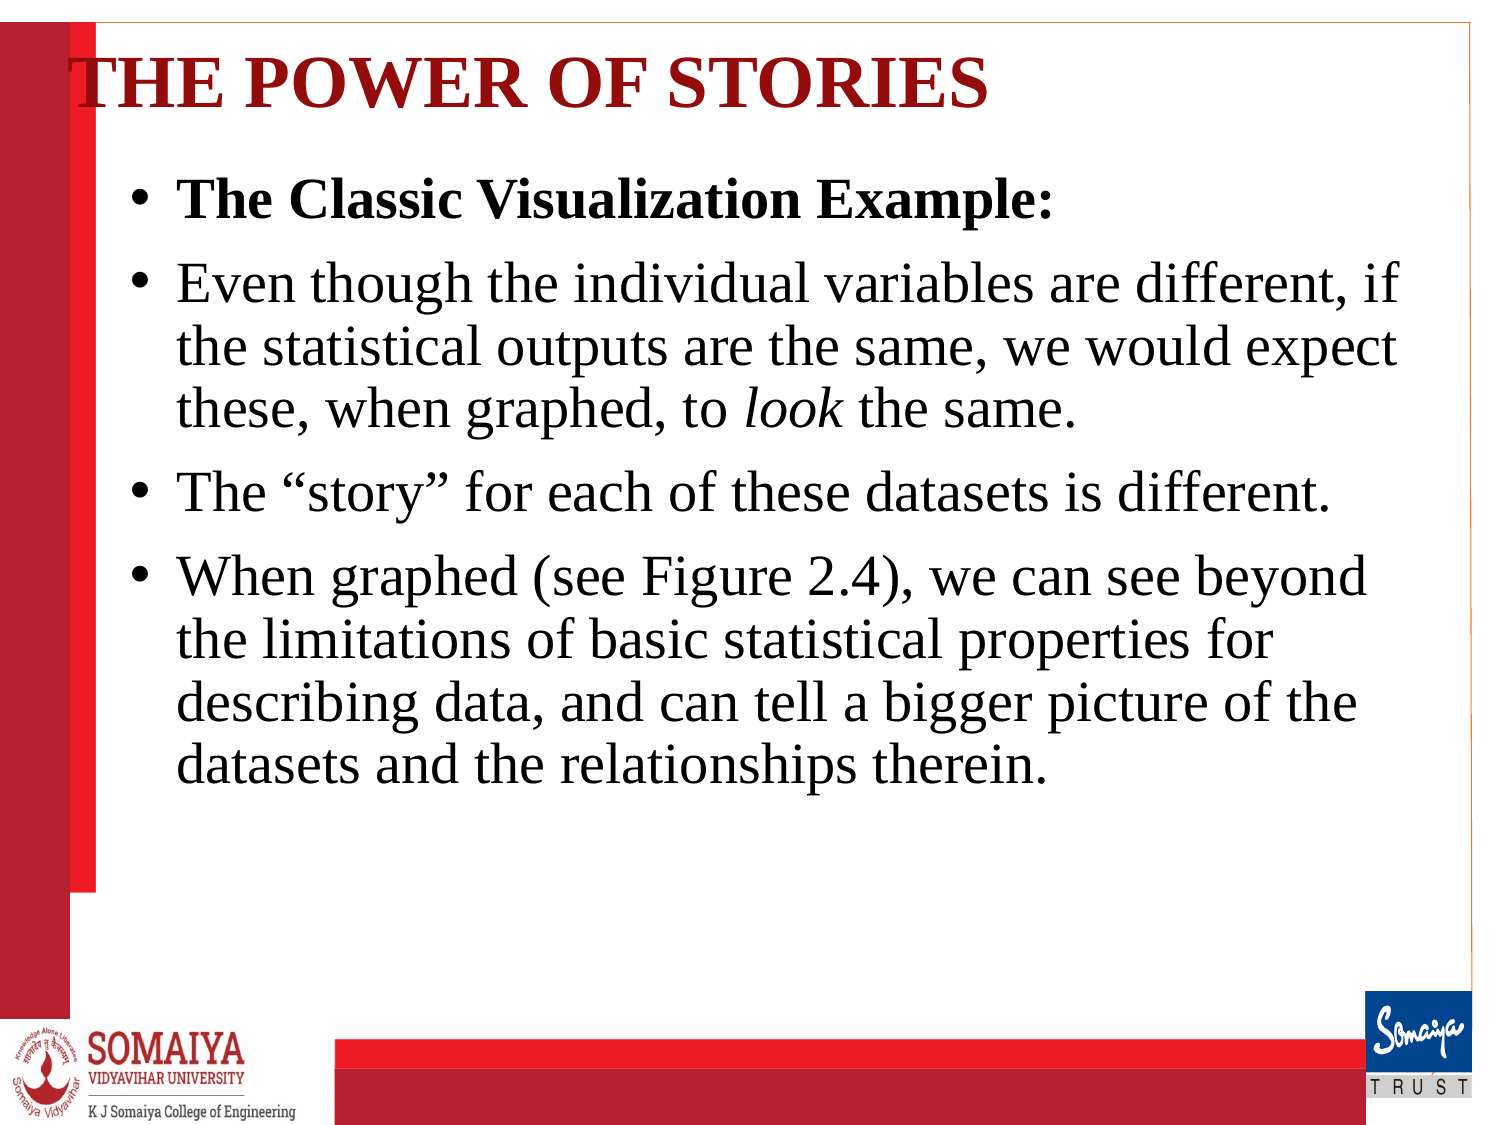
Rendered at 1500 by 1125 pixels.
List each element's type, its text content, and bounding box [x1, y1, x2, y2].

picture [1365, 991, 1472, 1098]
list The Classic Visualization Example: Even though the individual variables are different, if the statistical outputs are the same, we would expect these, when graphed, to look the same. The “story” for each of these datasets is different. When graphed (see Figure 2.4), we can see beyond the limitations of basic statistical properties for describing data, and can tell a bigger picture of the datasets and the relationships therein. [114, 160, 1465, 1024]
title THE POWER OF STORIES [53, 35, 1471, 179]
picture [335, 1040, 1365, 1125]
picture [0, 22, 327, 1125]
